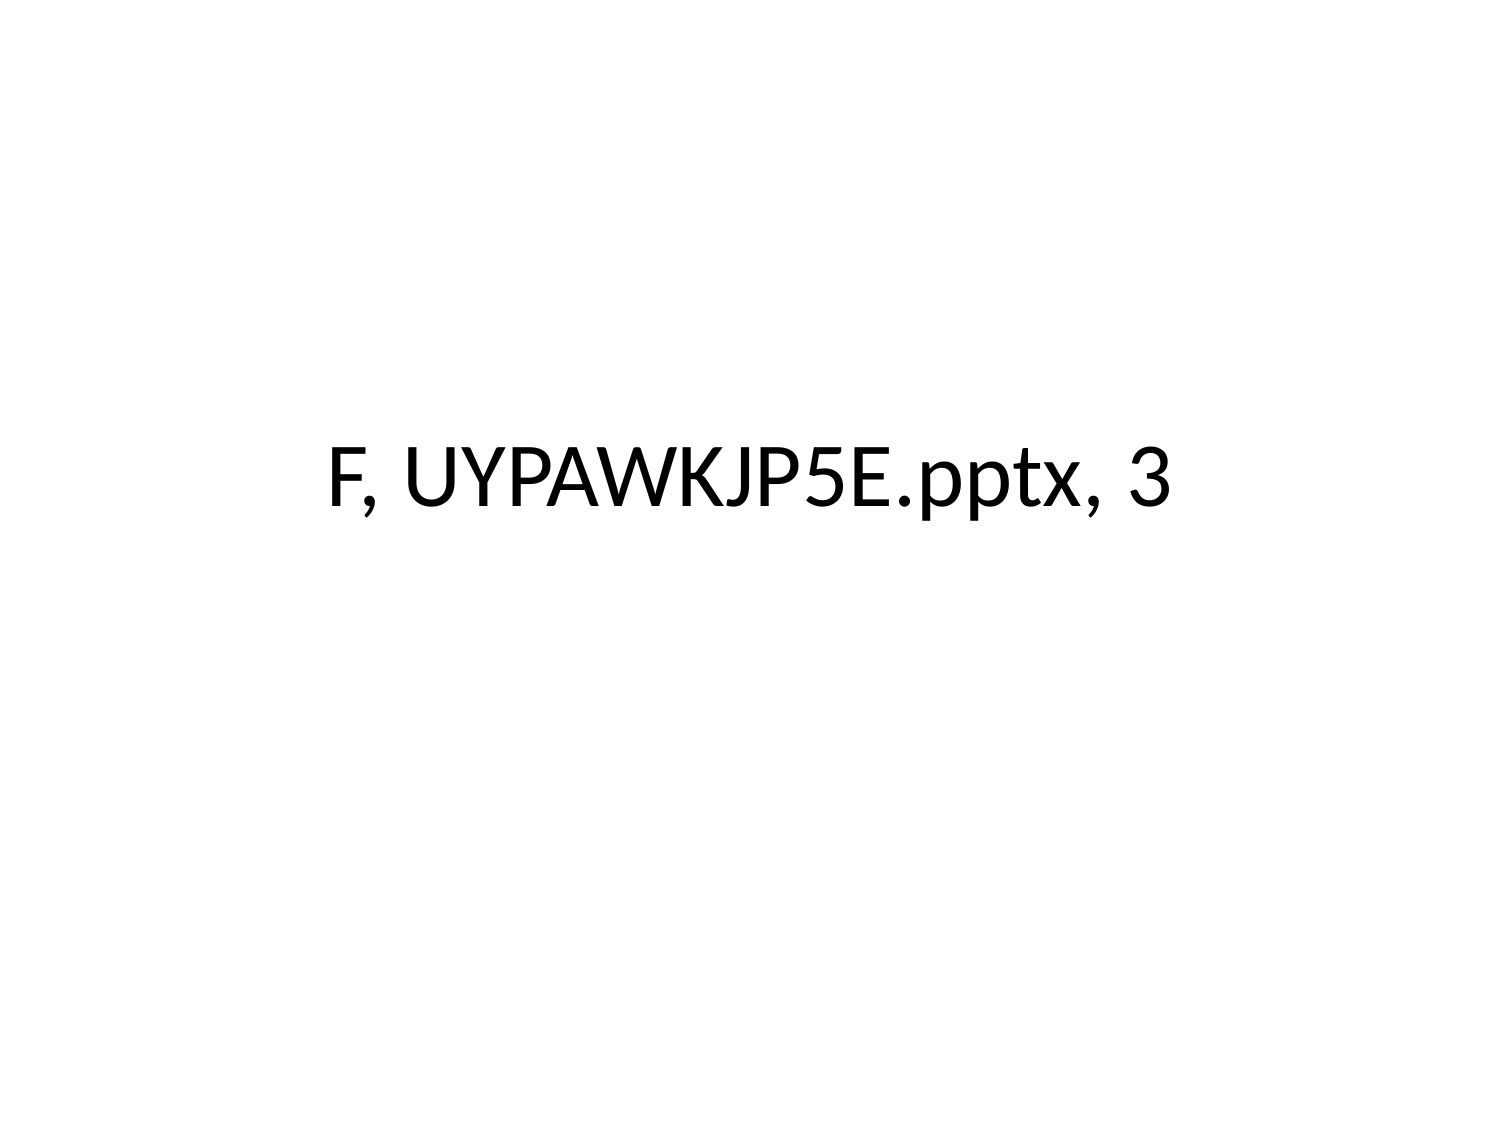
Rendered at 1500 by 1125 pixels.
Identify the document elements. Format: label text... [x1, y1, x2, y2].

title F, UYPAWKJP5E.pptx, 3 [112, 349, 1388, 591]
